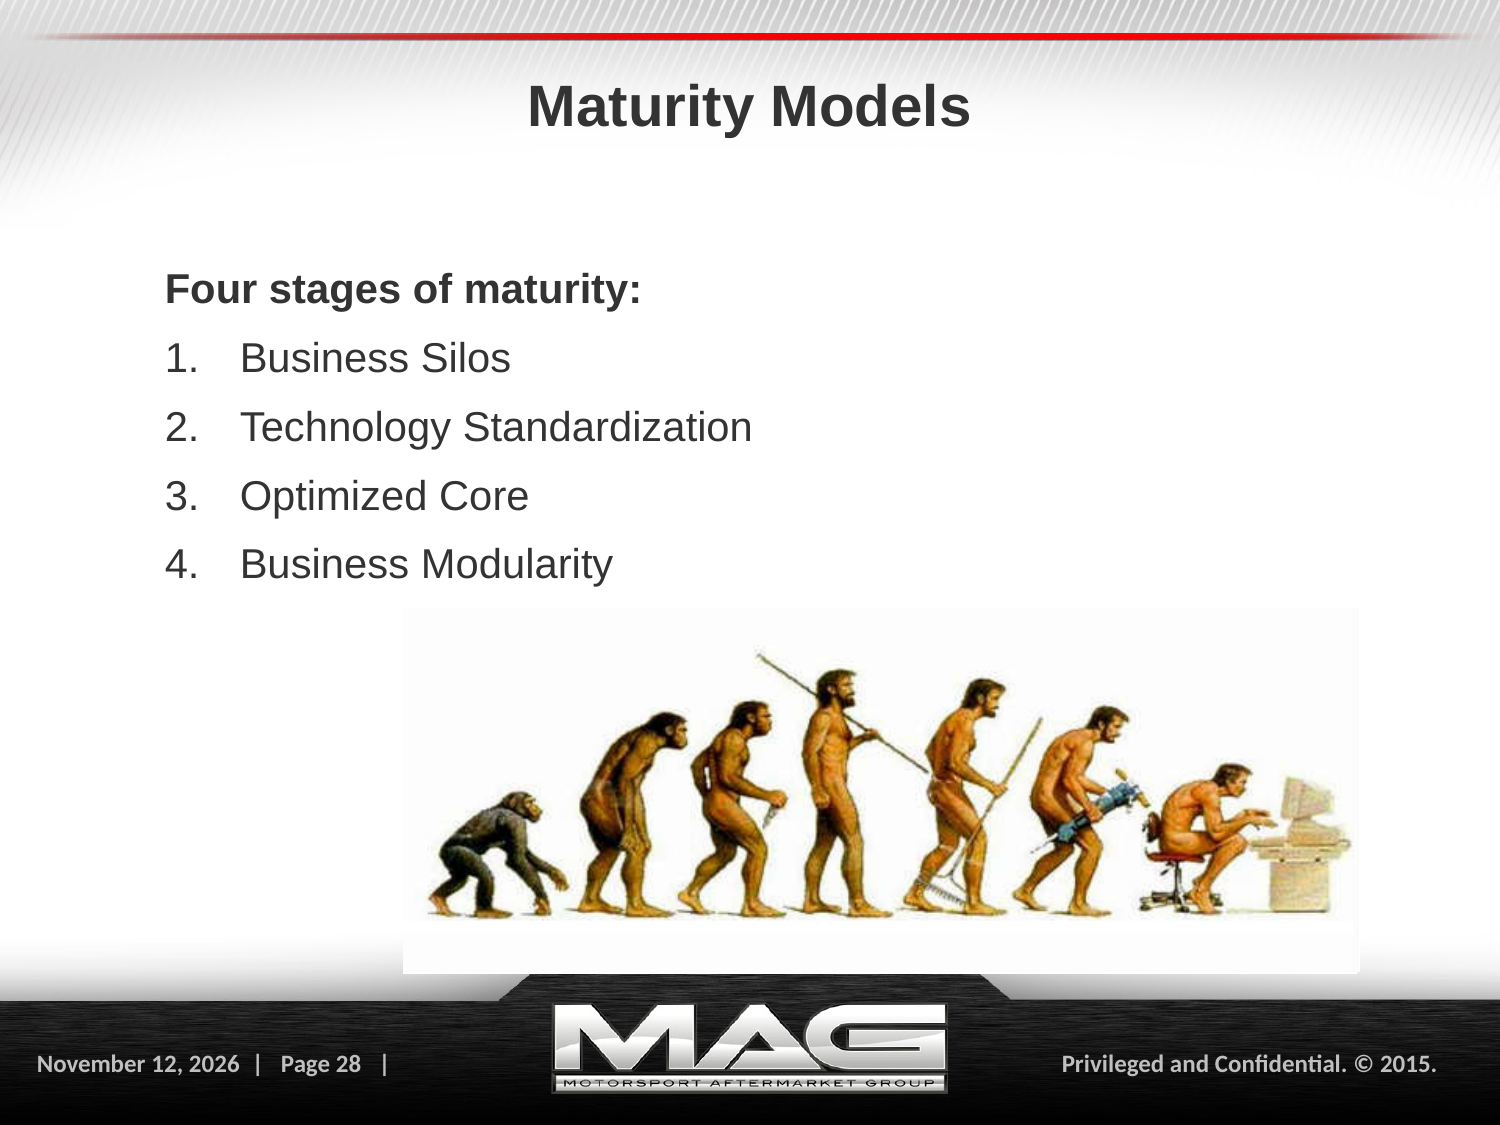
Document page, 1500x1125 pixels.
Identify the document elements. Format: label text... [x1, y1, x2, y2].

title Maturity Models [75, 60, 1425, 211]
list Four stages of maturity: Business Silos Technology Standardization Optimized Core Business Modularity [75, 254, 1031, 930]
picture [0, 0, 1500, 229]
picture [0, 608, 1500, 1125]
